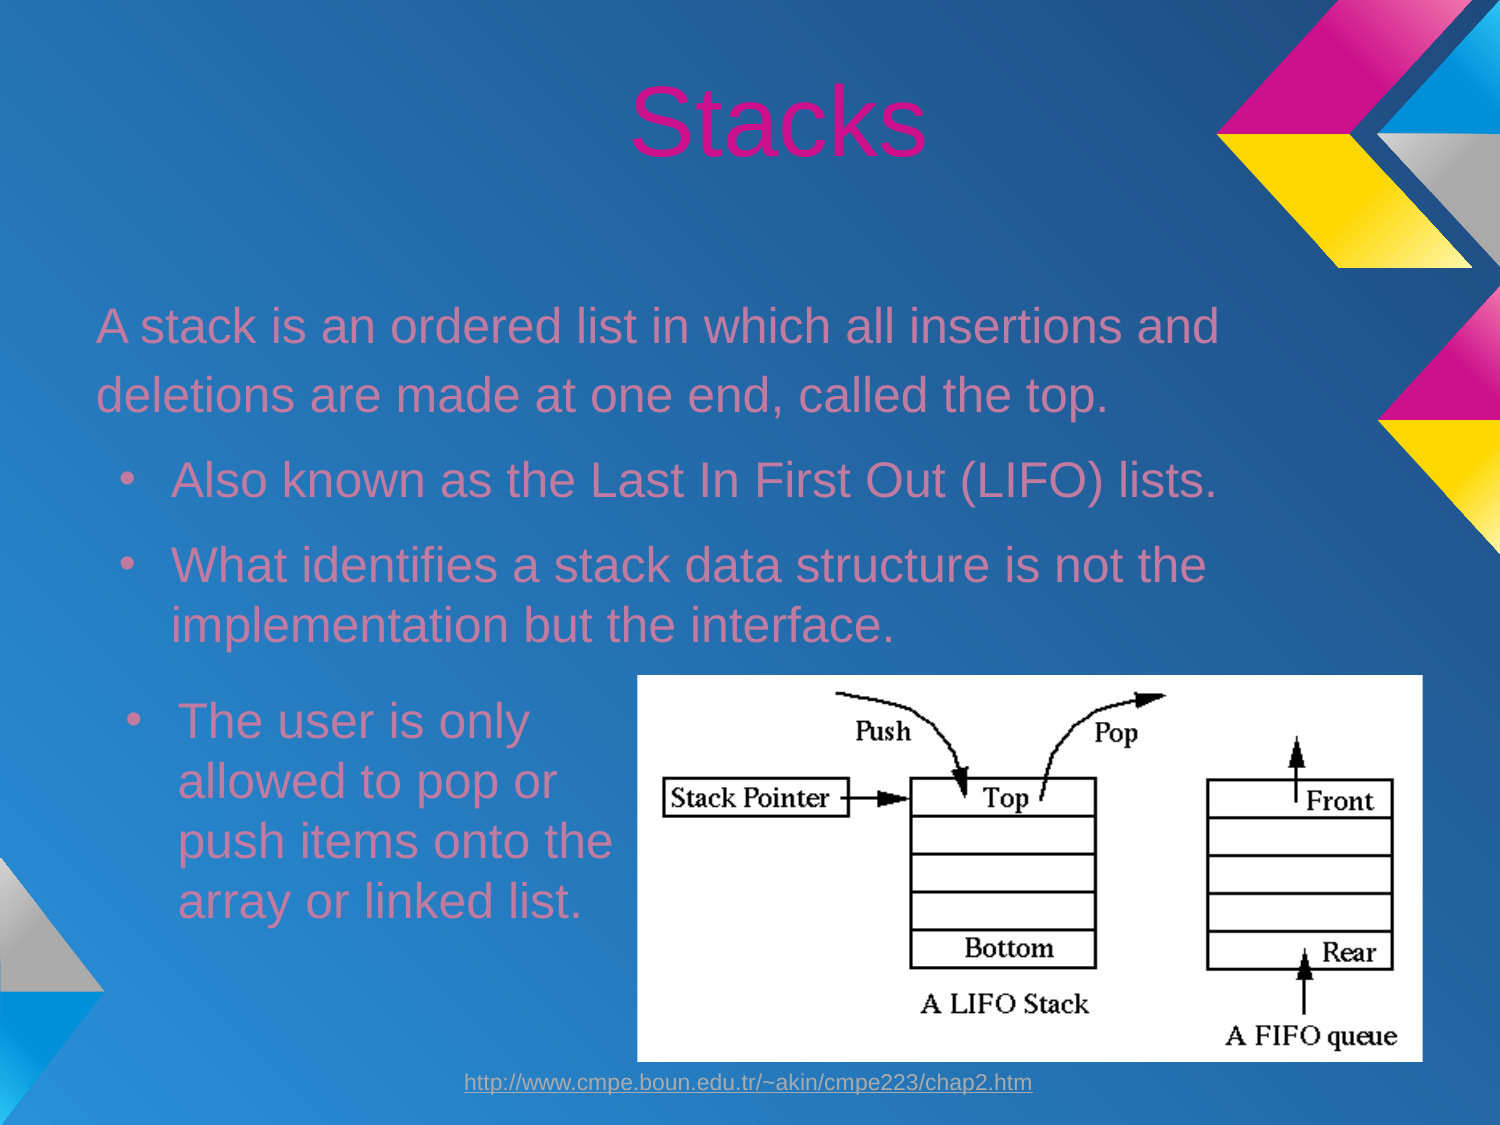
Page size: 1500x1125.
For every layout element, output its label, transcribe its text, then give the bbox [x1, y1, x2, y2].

text_box A stack is an ordered list in which all insertions and deletions are made at one end, called the top. Also known as the Last In First Out (LIFO) lists. What identifies a stack data structure is not the implementation but the interface. [80, 269, 1306, 773]
text_box The user is only allowed to pop or push items onto the array or linked list. [87, 673, 633, 944]
text_box [637, 675, 1423, 1062]
title Stacks [195, 0, 1325, 192]
text_box http://www.cmpe.boun.edu.tr/~akin/cmpe223/chap2.htm [449, 1053, 1051, 1109]
